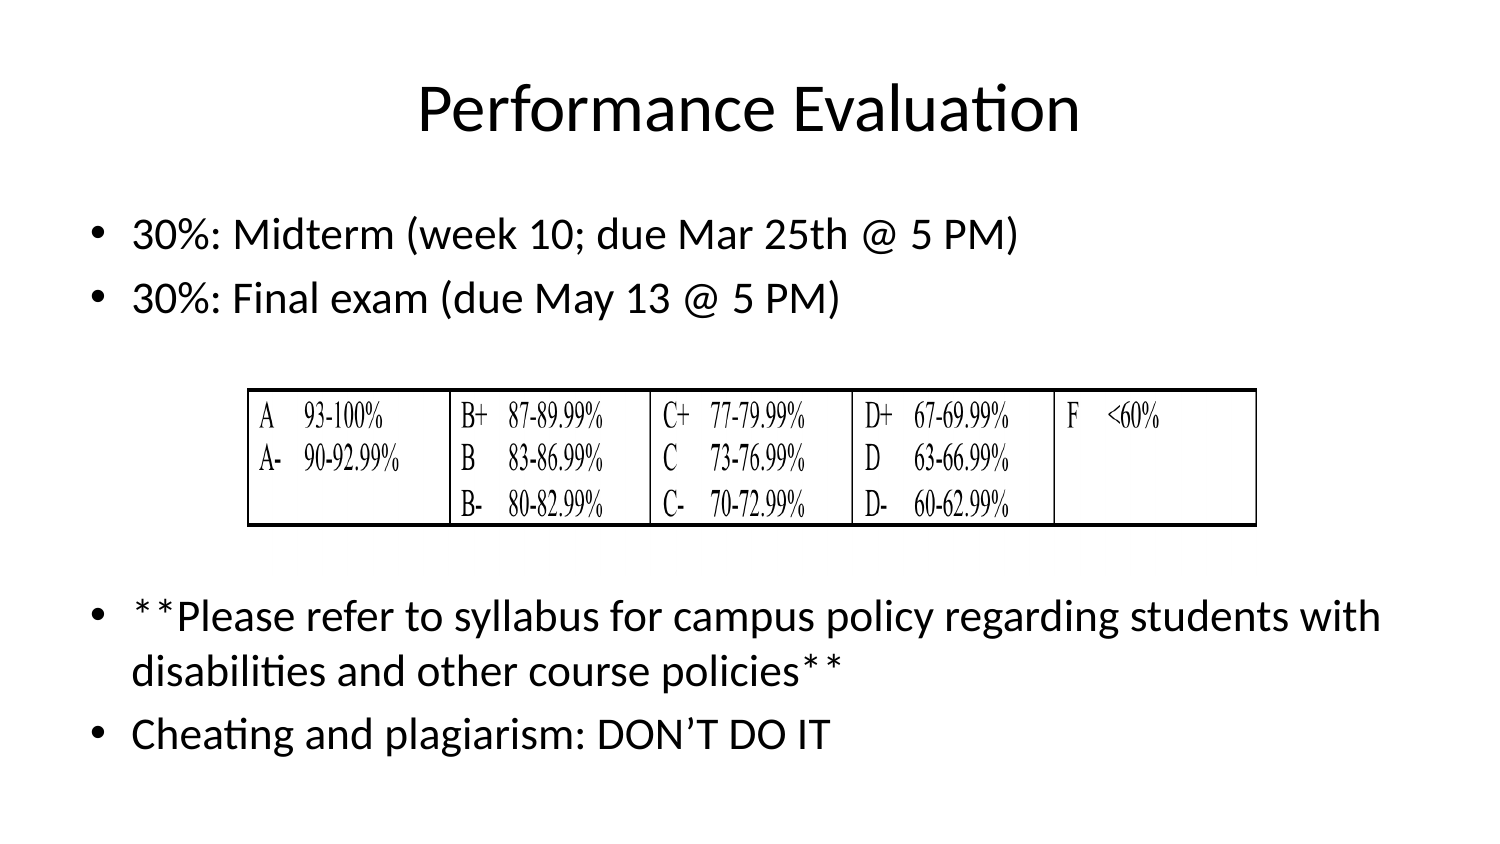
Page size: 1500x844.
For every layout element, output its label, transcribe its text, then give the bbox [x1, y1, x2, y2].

list 30%: Midterm (week 10; due Mar 25th @ 5 PM) 30%: Final exam (due May 13 @ 5 PM) **Please refer to syllabus for campus policy regarding students with disabilities and other course policies** Cheating and plagiarism: DON’T DO IT [75, 196, 1425, 767]
title Performance Evaluation [75, 33, 1425, 175]
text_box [247, 388, 1257, 576]
